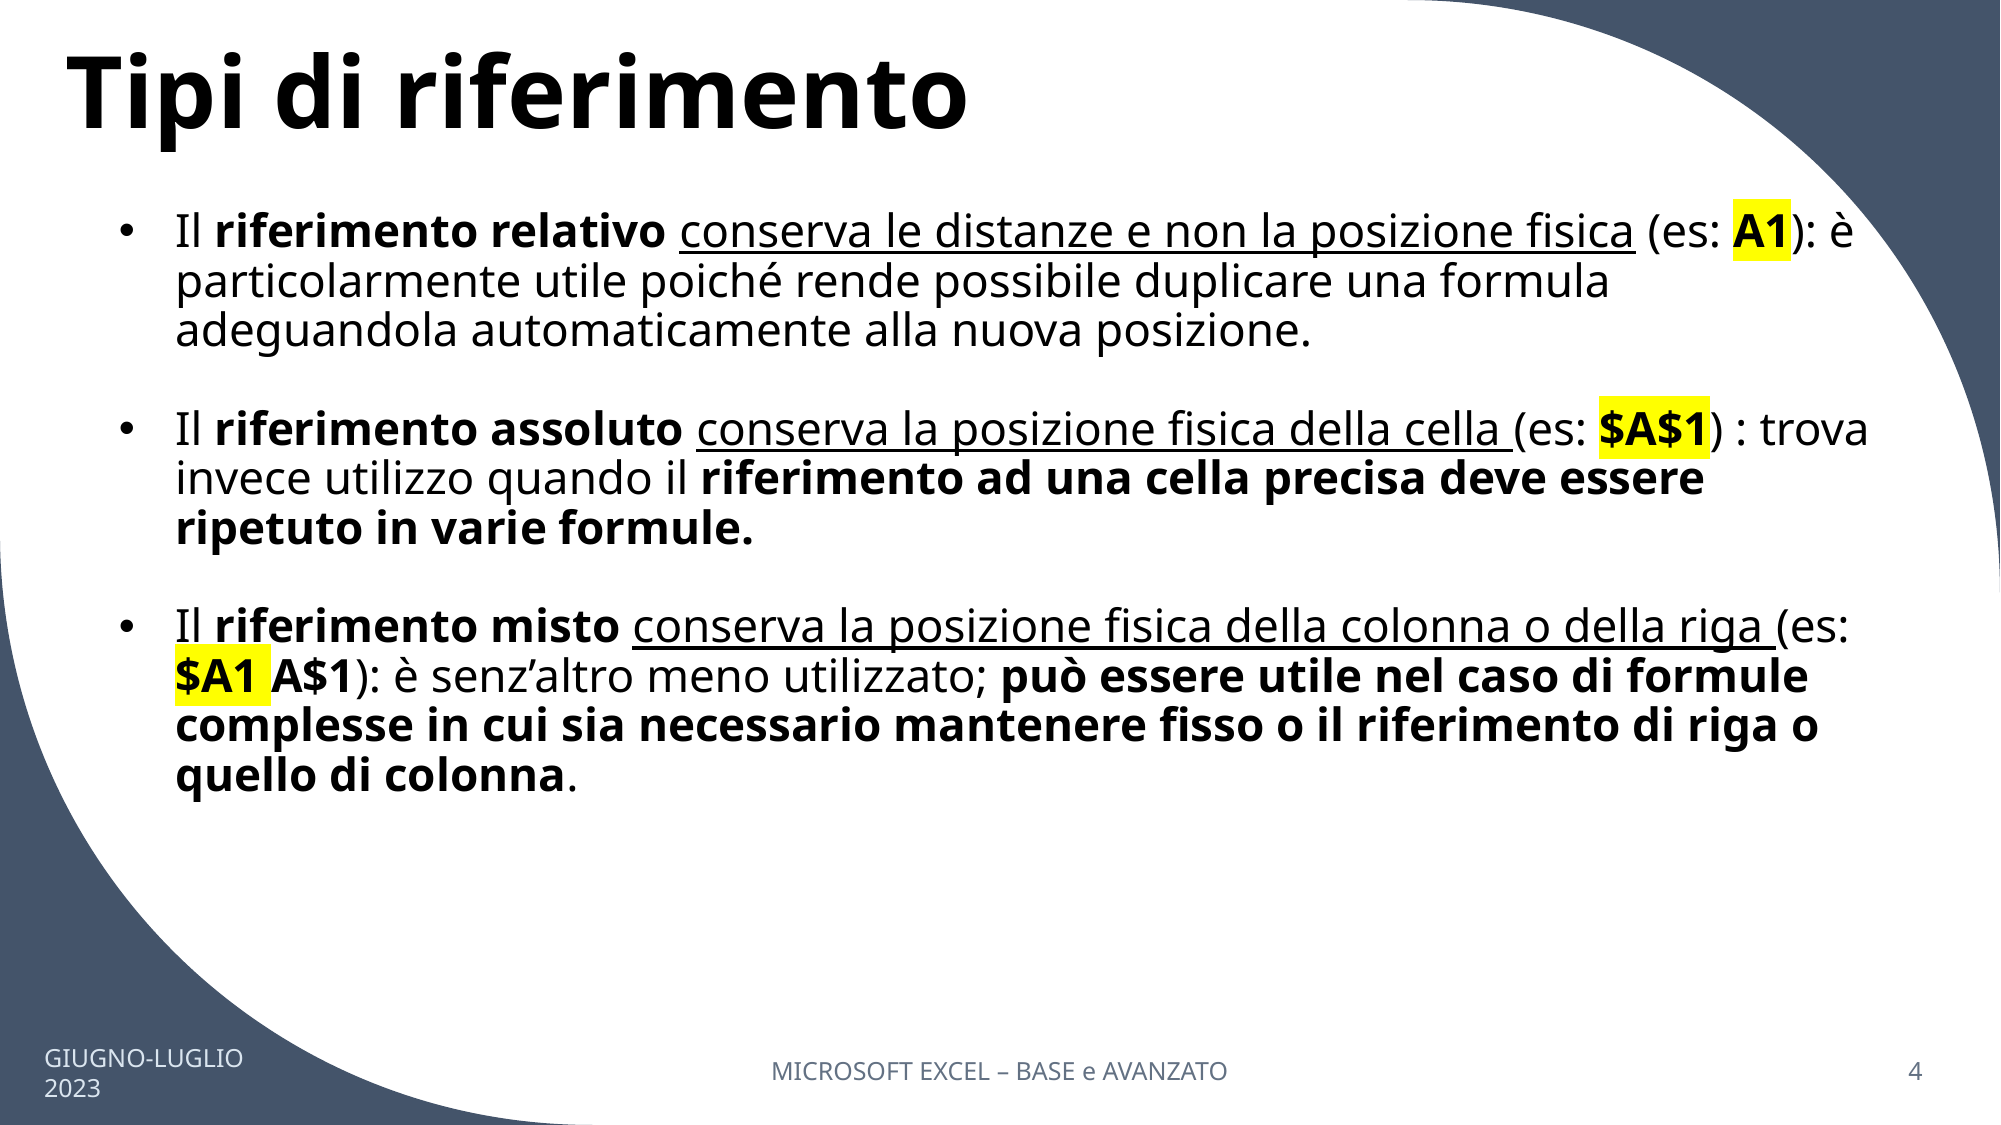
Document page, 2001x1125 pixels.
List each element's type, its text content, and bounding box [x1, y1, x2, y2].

title Tipi di riferimento [50, 0, 1722, 158]
slide_number GIUGNO-LUGLIO 2023 [29, 1042, 309, 1103]
footer MICROSOFT EXCEL – BASE e AVANZATO [662, 1042, 1338, 1103]
list Il riferimento relativo conserva le distanze e non la posizione fisica (es: A1): è particolarmente utile poiché rende possibile duplicare una formula adeguandola automaticamente alla nuova posizione. Il riferimento assoluto conserva la posizione fisica della cella (es: $A$1) : trova invece utilizzo quando il riferimento ad una cella precisa deve essere ripetuto in varie formule. Il riferimento misto conserva la posizione fisica della colonna o della riga (es: $A1 A$1): è senz’altro meno utilizzato; può essere utile nel caso di formule complesse in cui sia necessario mantenere fisso o il riferimento di riga o quello di colonna. [103, 200, 1893, 928]
slide_number 4 [1665, 1042, 1938, 1103]
